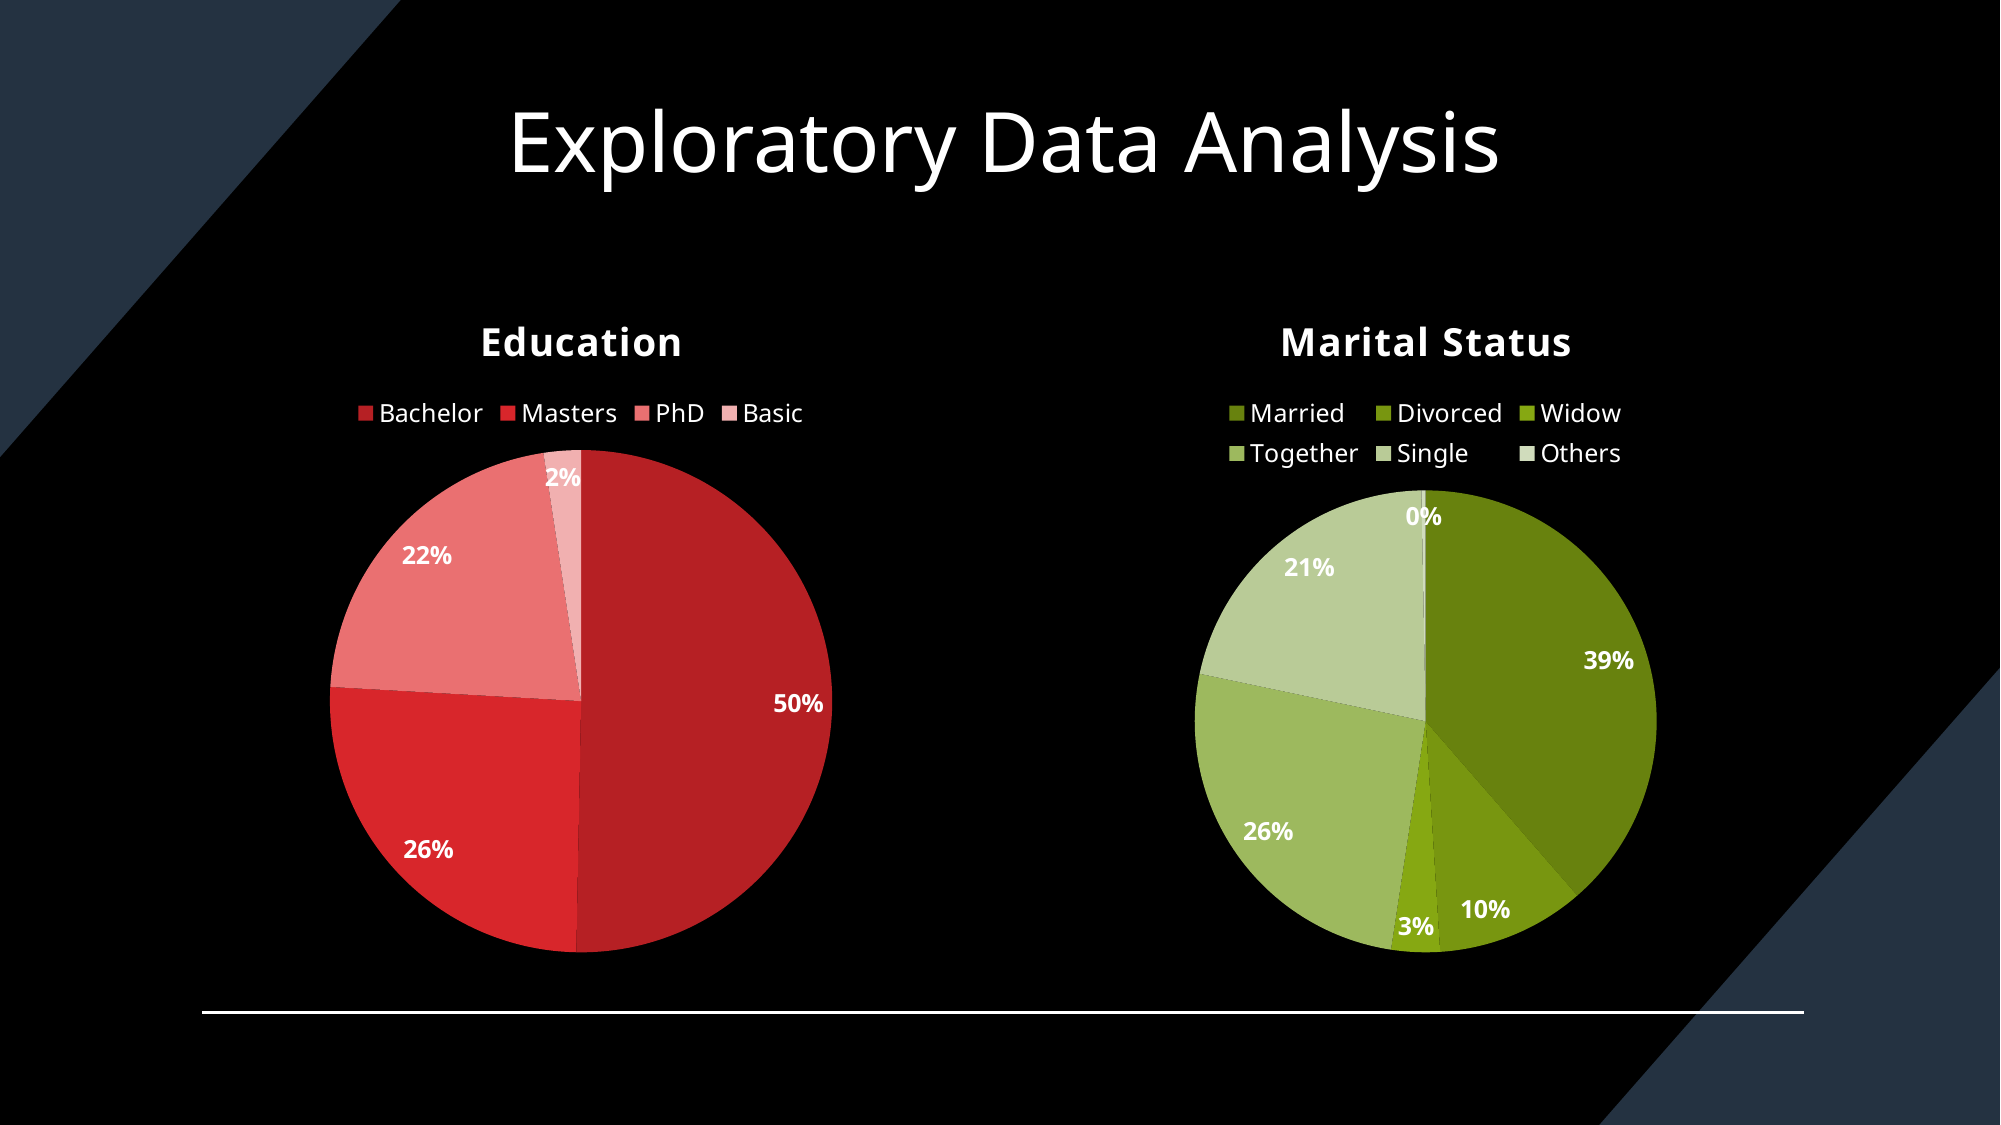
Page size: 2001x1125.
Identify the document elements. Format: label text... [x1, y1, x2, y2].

chart [1025, 281, 1827, 967]
chart [187, 281, 975, 967]
title Exploratory Data Analysis [187, 62, 1813, 216]
